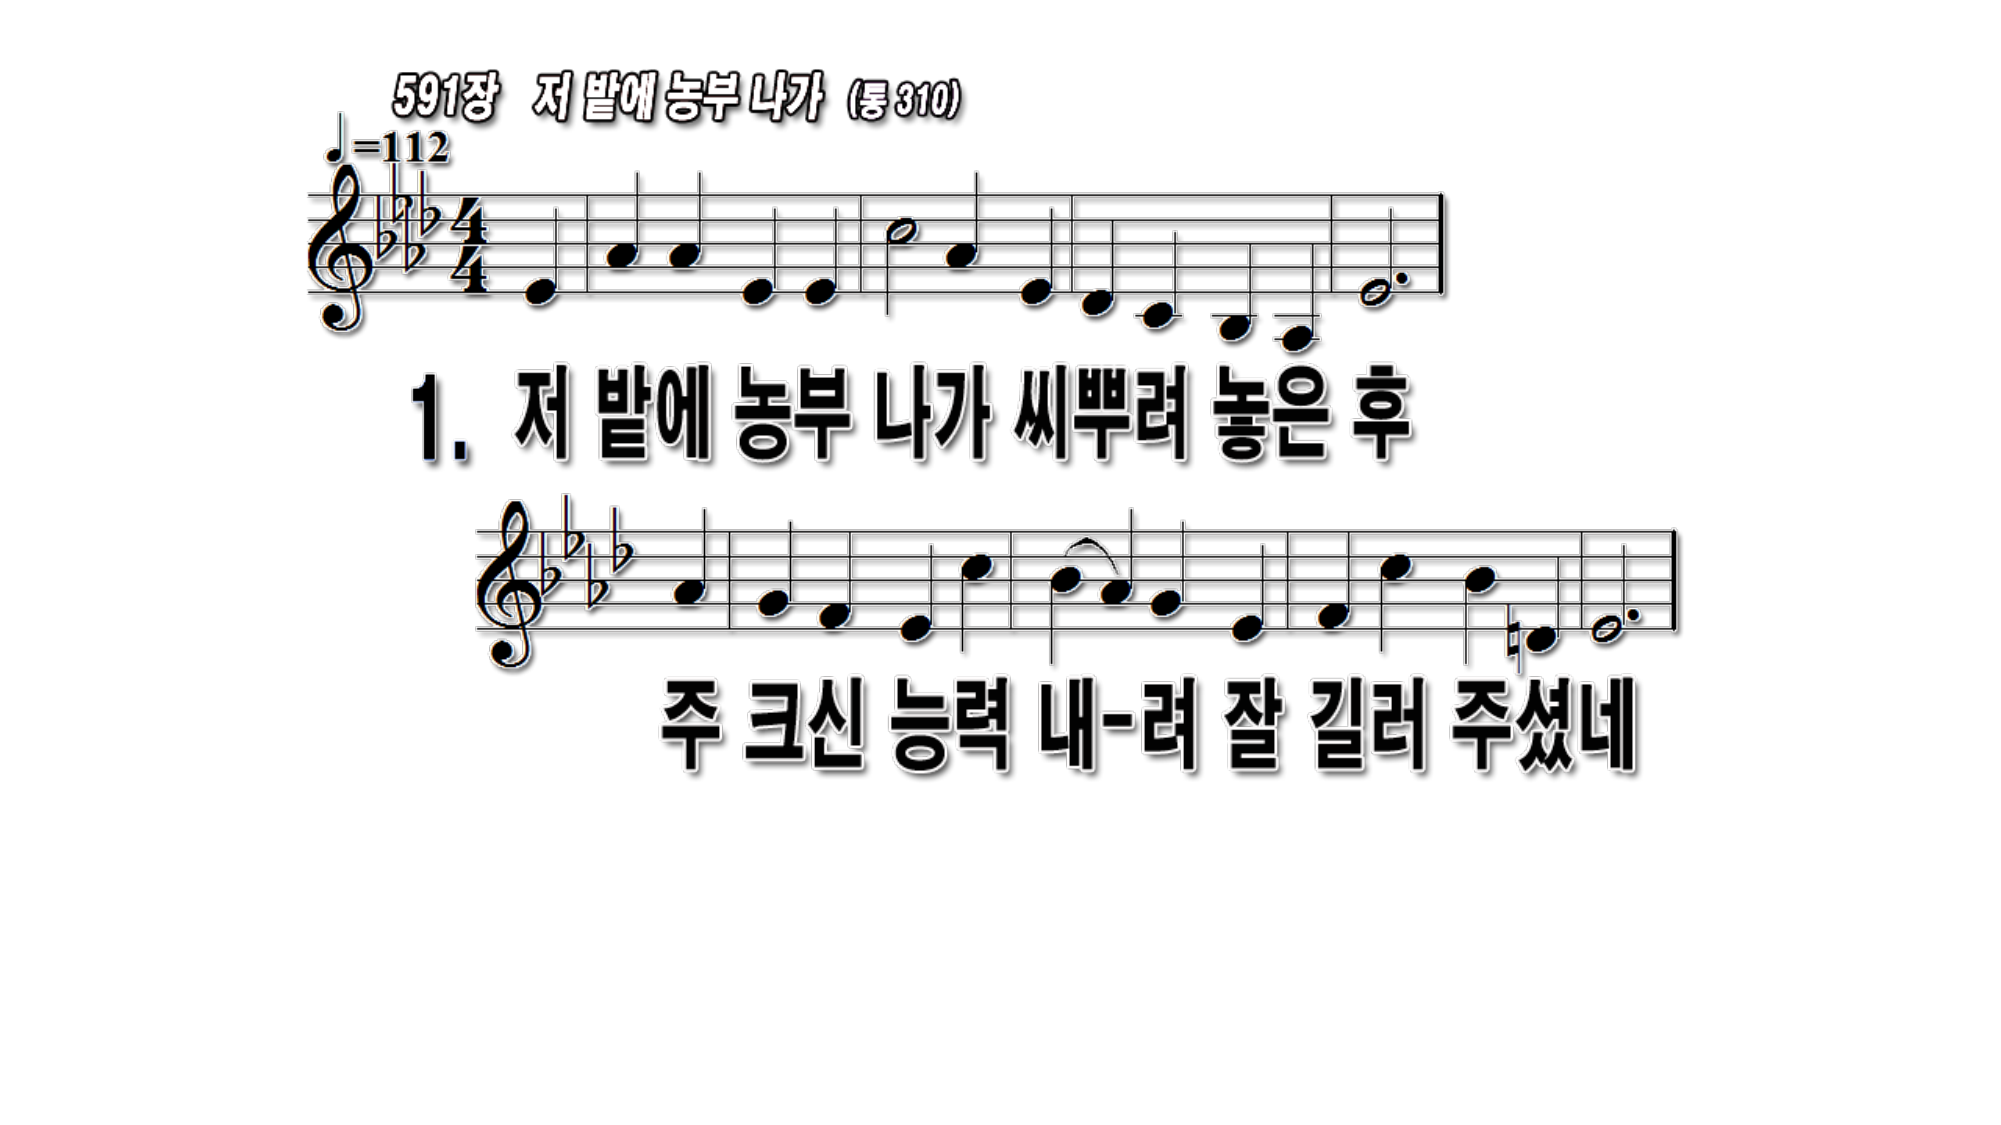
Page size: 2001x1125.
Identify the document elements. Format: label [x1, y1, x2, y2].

picture [249, 0, 1750, 835]
